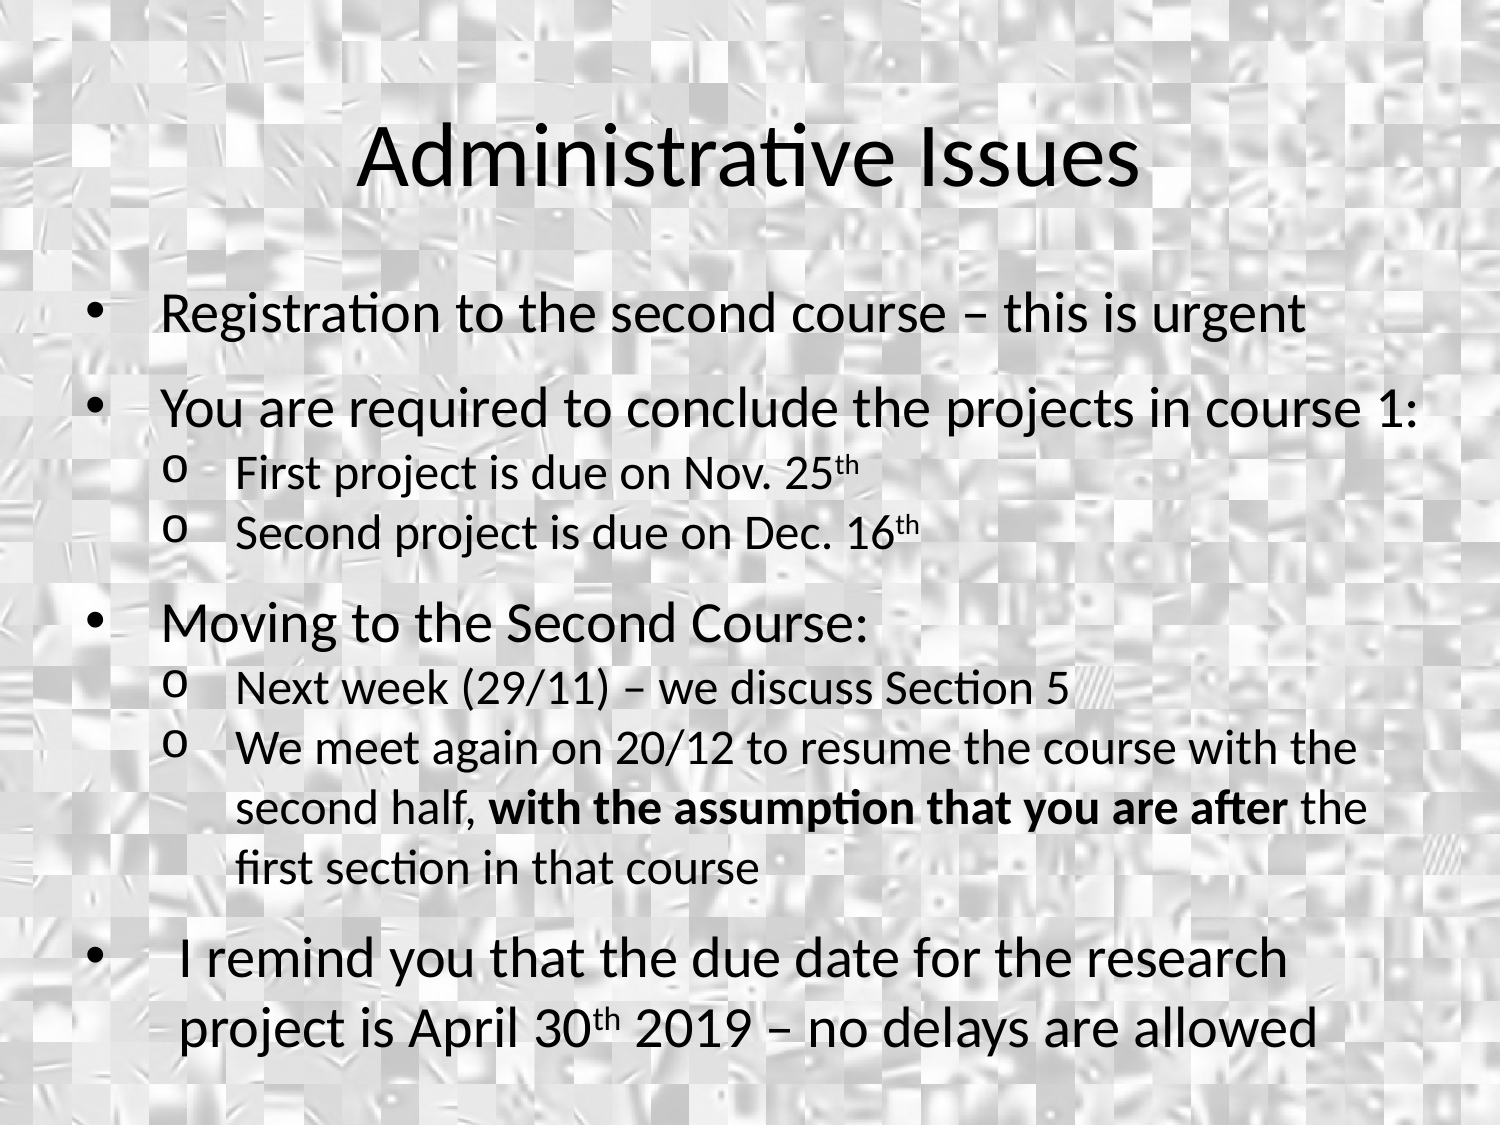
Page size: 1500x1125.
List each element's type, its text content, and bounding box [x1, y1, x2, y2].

text_box Registration to the second course – this is urgent You are required to conclude the projects in course 1: First project is due on Nov. 25th Second project is due on Dec. 16th Moving to the Second Course: Next week (29/11) – we discuss Section 5 We meet again on 20/12 to resume the course with the second half, with the assumption that you are after the first section in that course I remind you that the due date for the research project is April 30th 2019 – no delays are allowed [70, 267, 1453, 1068]
text_box [0, 0, 1500, 1125]
text_box Administrative Issues [74, 56, 1425, 244]
